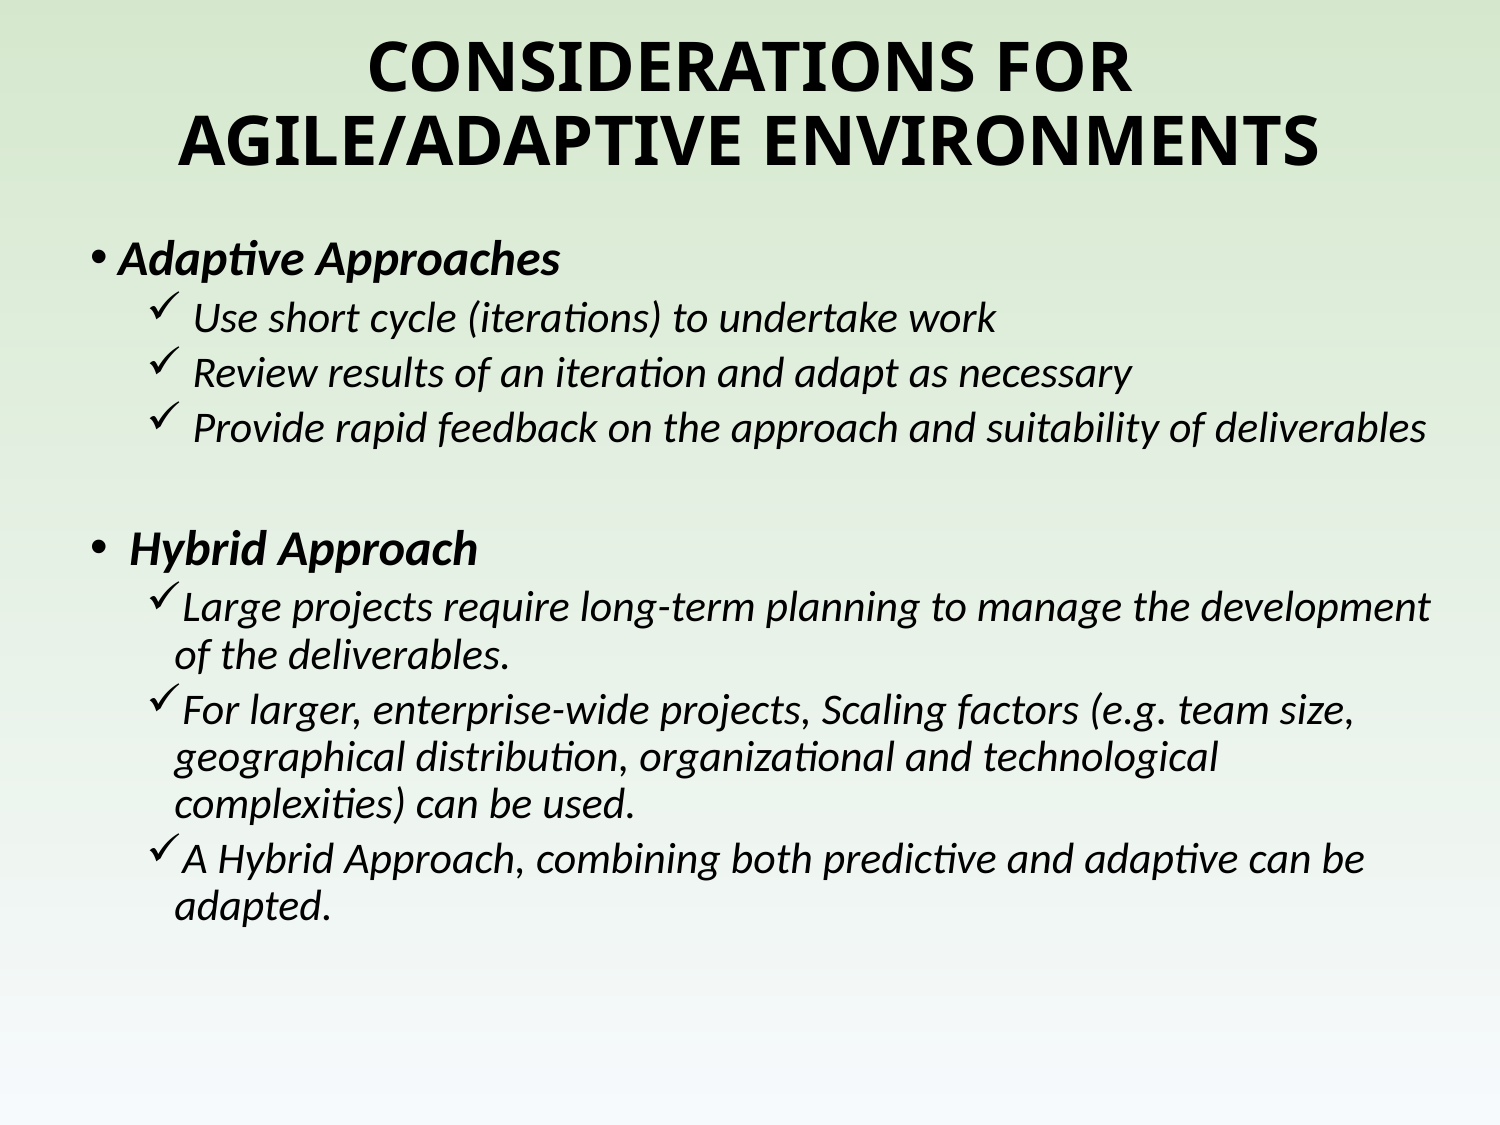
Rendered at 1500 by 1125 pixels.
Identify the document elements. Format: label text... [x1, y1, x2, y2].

title CONSIDERATIONS FOR AGILE/ADAPTIVE ENVIRONMENTS [103, 12, 1397, 200]
list Adaptive Approaches Use short cycle (iterations) to undertake work Review results of an iteration and adapt as necessary Provide rapid feedback on the approach and suitability of deliverables Hybrid Approach Large projects require long-term planning to manage the development of the deliverables. For larger, enterprise-wide projects, Scaling factors (e.g. team size, geographical distribution, organizational and technological complexities) can be used. A Hybrid Approach, combining both predictive and adaptive can be adapted. [75, 224, 1463, 1088]
